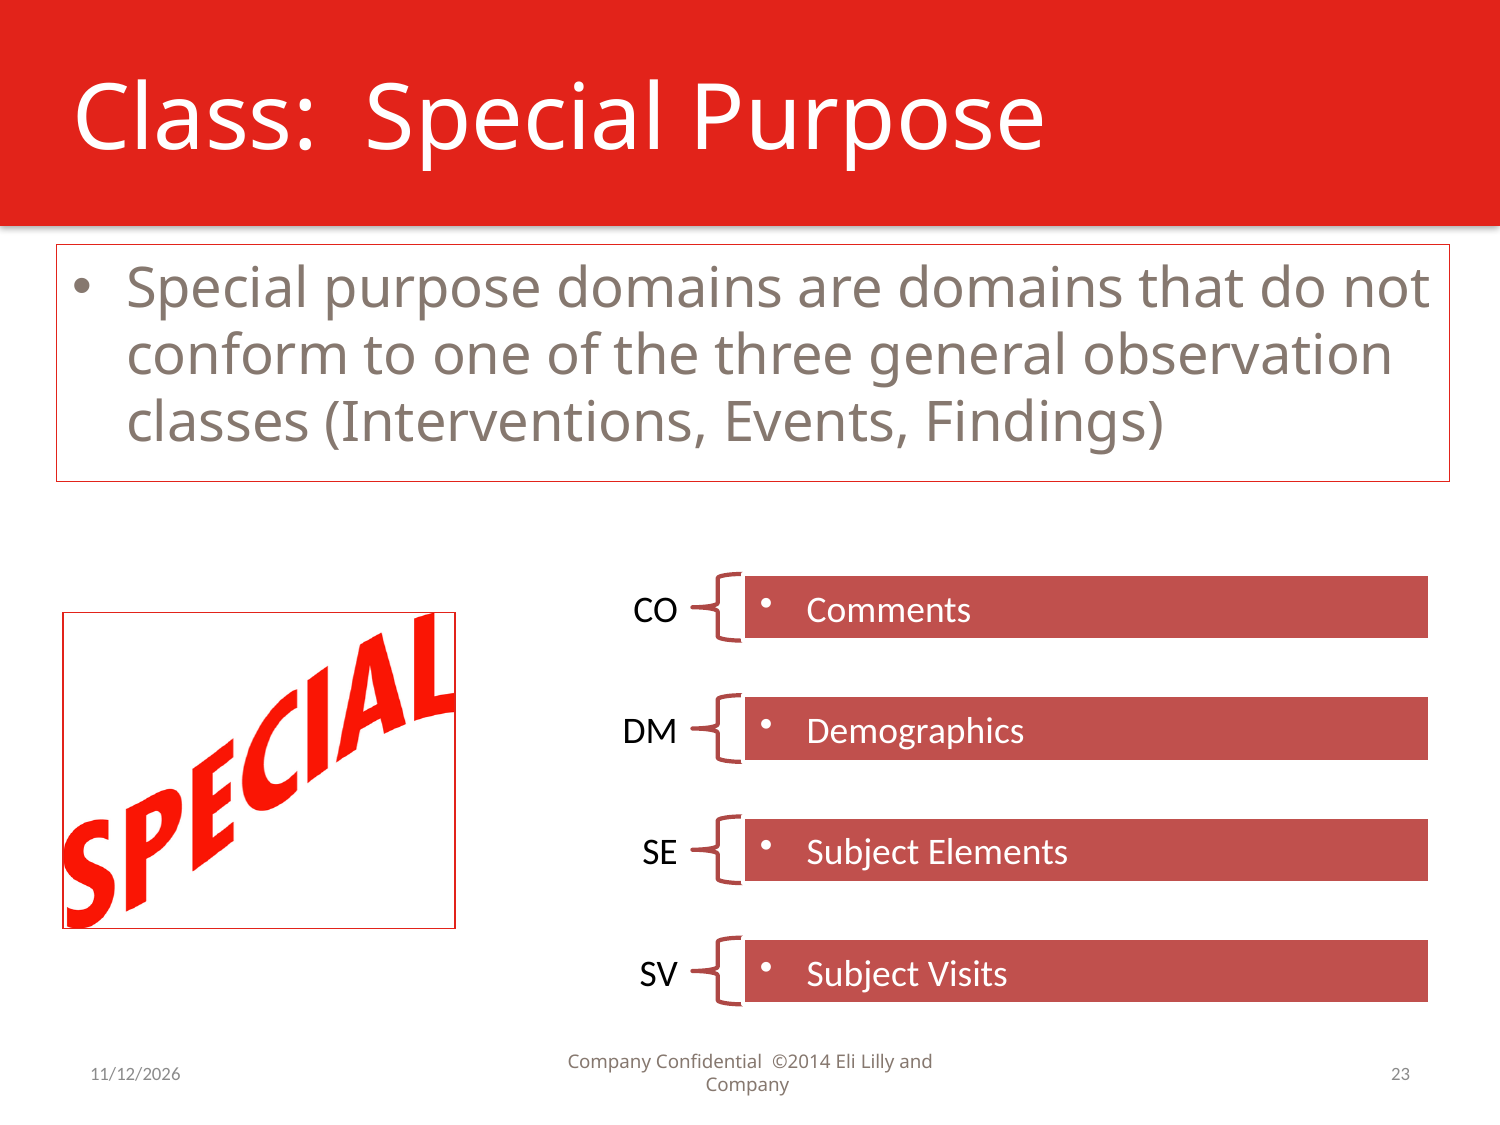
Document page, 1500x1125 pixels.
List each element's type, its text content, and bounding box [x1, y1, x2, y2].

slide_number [75, 1042, 425, 1103]
picture [63, 613, 455, 929]
slide_number 23 [1074, 1042, 1425, 1103]
footer Company Confidential ©2014 Eli Lilly and Company [512, 1042, 988, 1103]
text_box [439, 546, 1451, 1032]
list Special purpose domains are domains that do not conform to one of the three general observation classes (Interventions, Events, Findings) [56, 244, 1450, 482]
title Class: Special Purpose [56, 19, 1450, 207]
